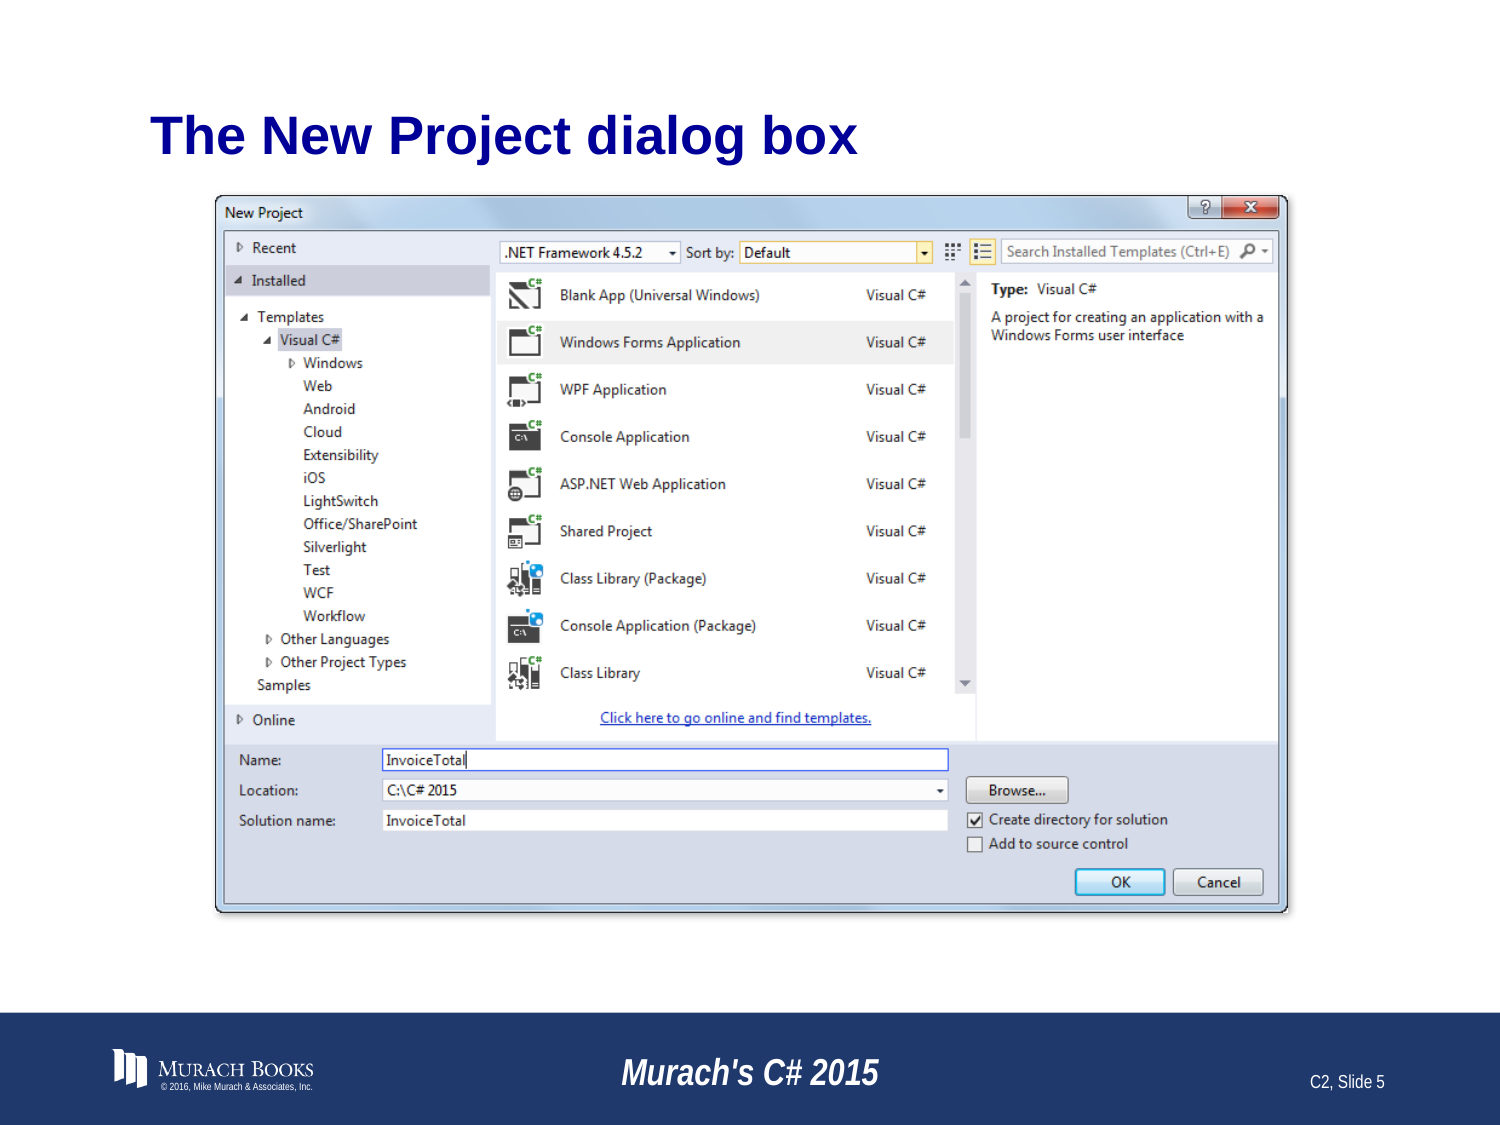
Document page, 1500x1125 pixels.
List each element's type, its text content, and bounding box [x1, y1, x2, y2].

footer © 2016, Mike Murach & Associates, Inc. [12, 1025, 463, 1100]
slide_number C2, Slide 5 [1087, 1025, 1400, 1100]
picture [215, 195, 1288, 913]
slide_number Murach's C# 2015 [463, 1025, 1050, 1100]
title The New Project dialog box [150, 99, 1350, 166]
